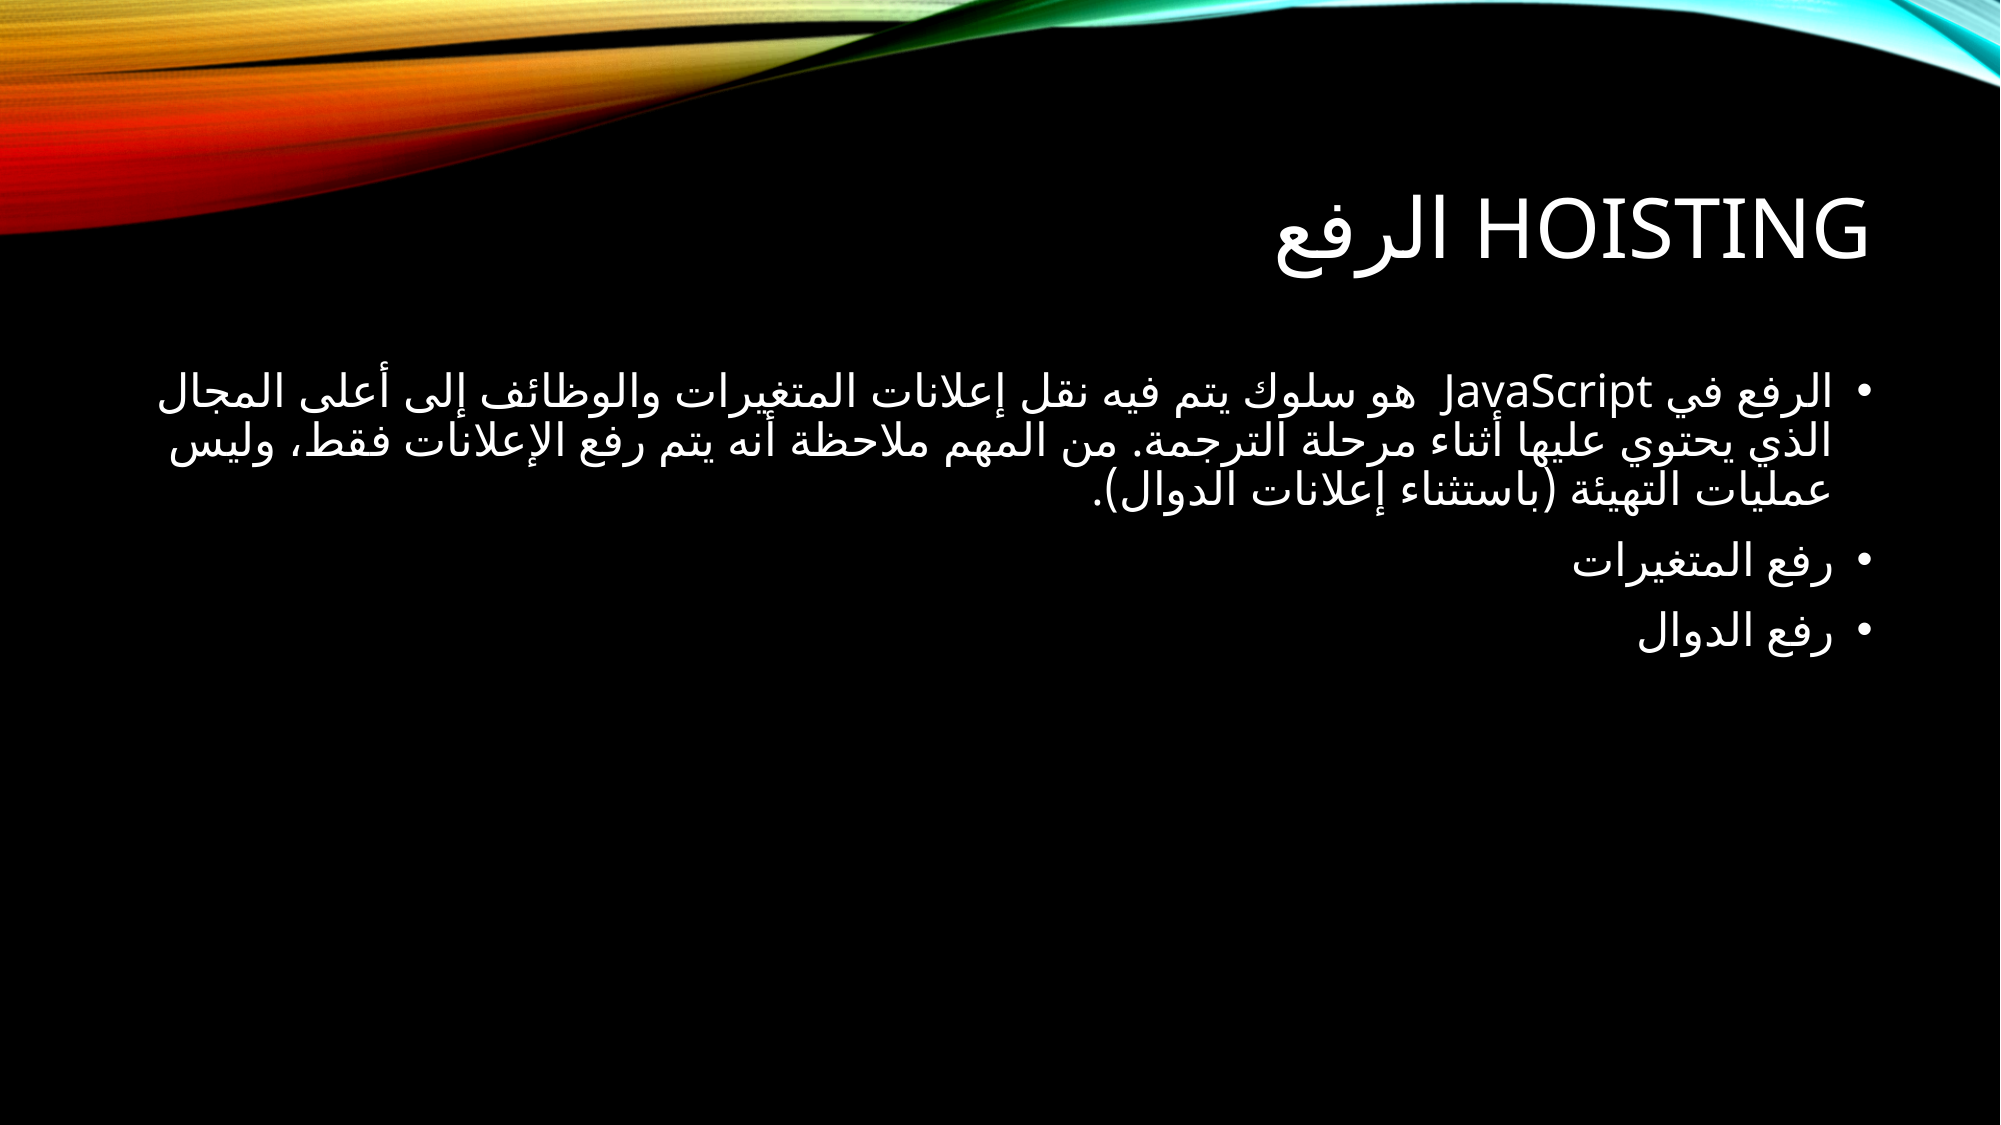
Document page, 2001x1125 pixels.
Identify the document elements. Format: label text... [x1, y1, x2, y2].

title الرفع Hoisting [474, 125, 1888, 338]
list الرفع في JavaScript هو سلوك يتم فيه نقل إعلانات المتغيرات والوظائف إلى أعلى المجال الذي يحتوي عليها أثناء مرحلة الترجمة. من المهم ملاحظة أنه يتم رفع الإعلانات فقط، وليس عمليات التهيئة (باستثناء إعلانات الدوال). رفع المتغيرات رفع الدوال [112, 360, 1888, 1021]
picture [0, 0, 2000, 237]
